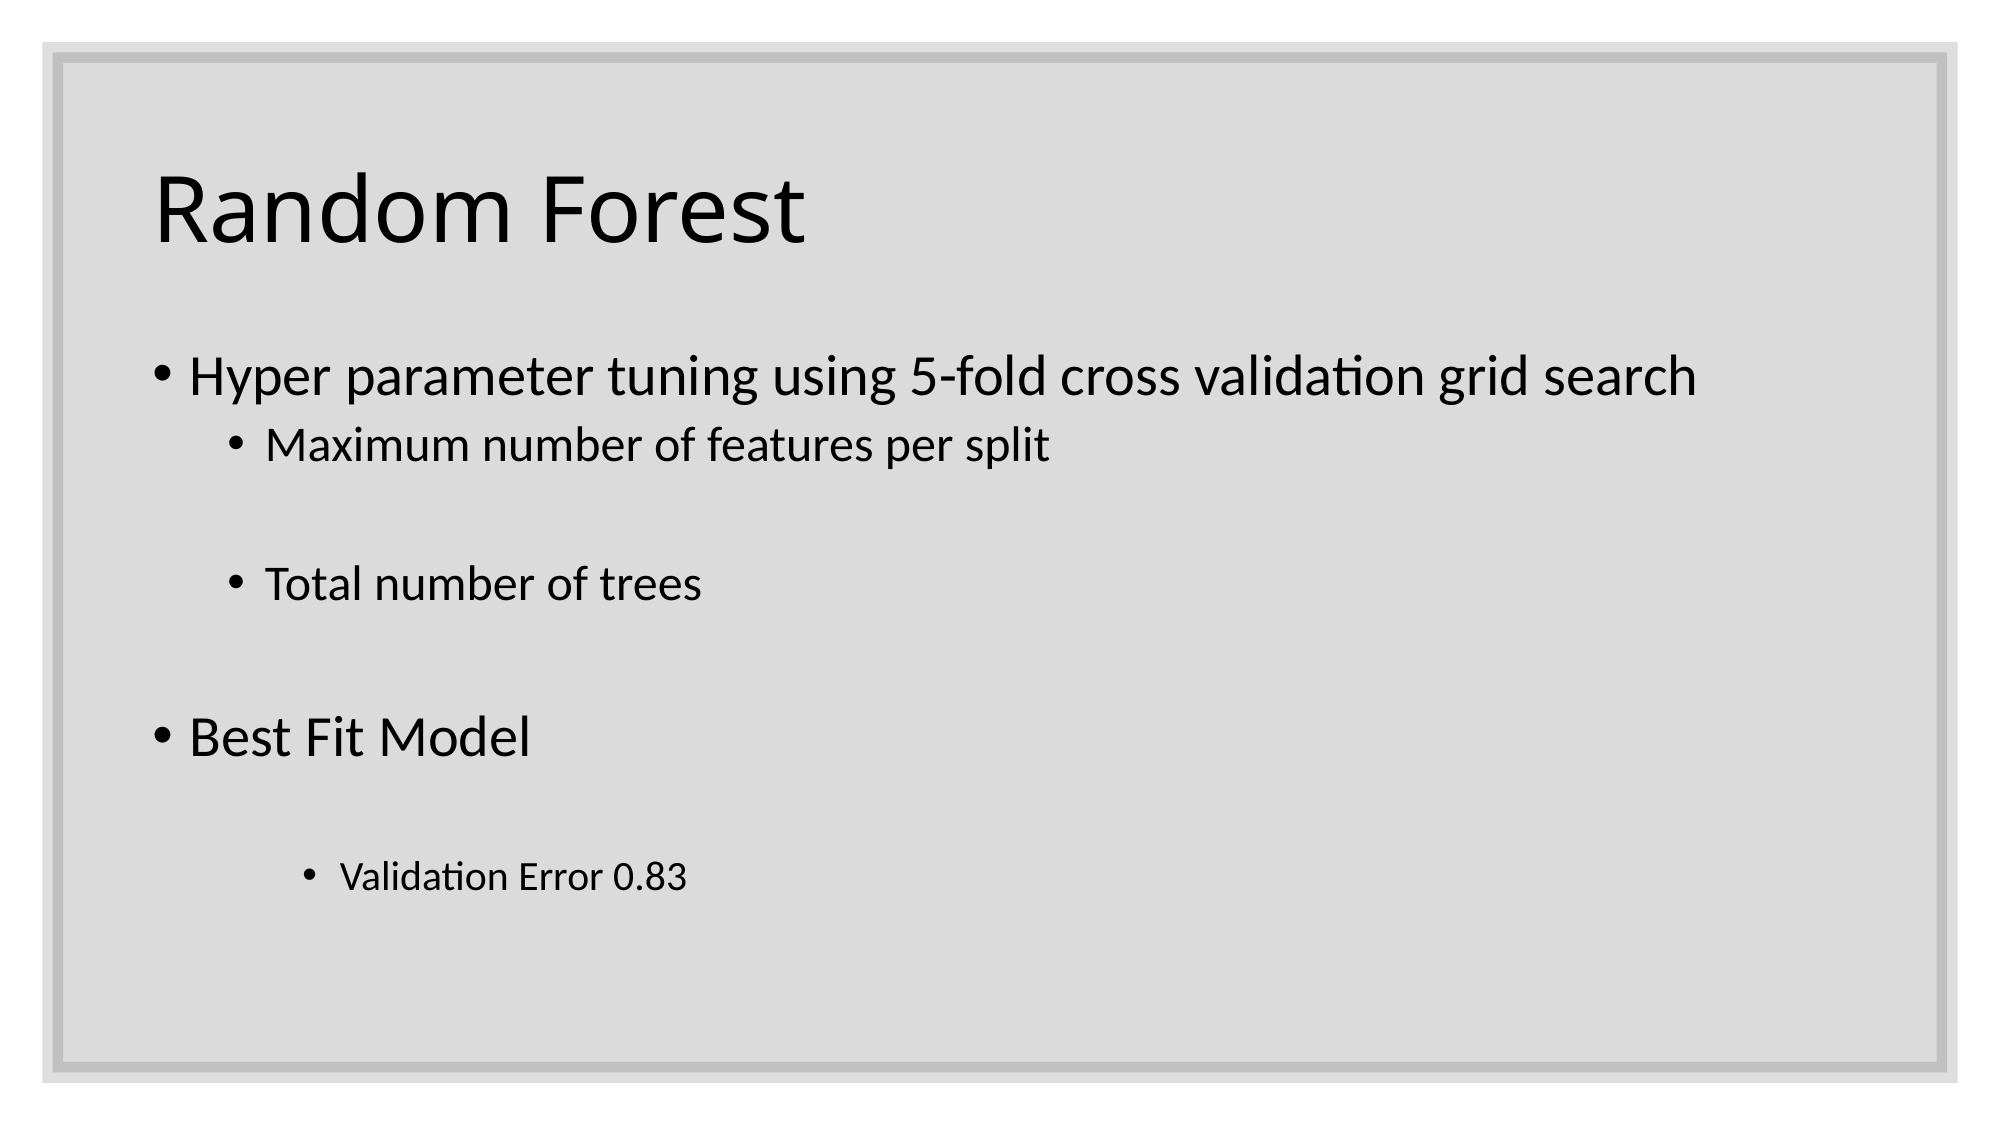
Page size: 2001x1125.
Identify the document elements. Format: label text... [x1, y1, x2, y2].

text_box [52, 51, 1948, 1073]
title Random Forest [137, 103, 1863, 322]
